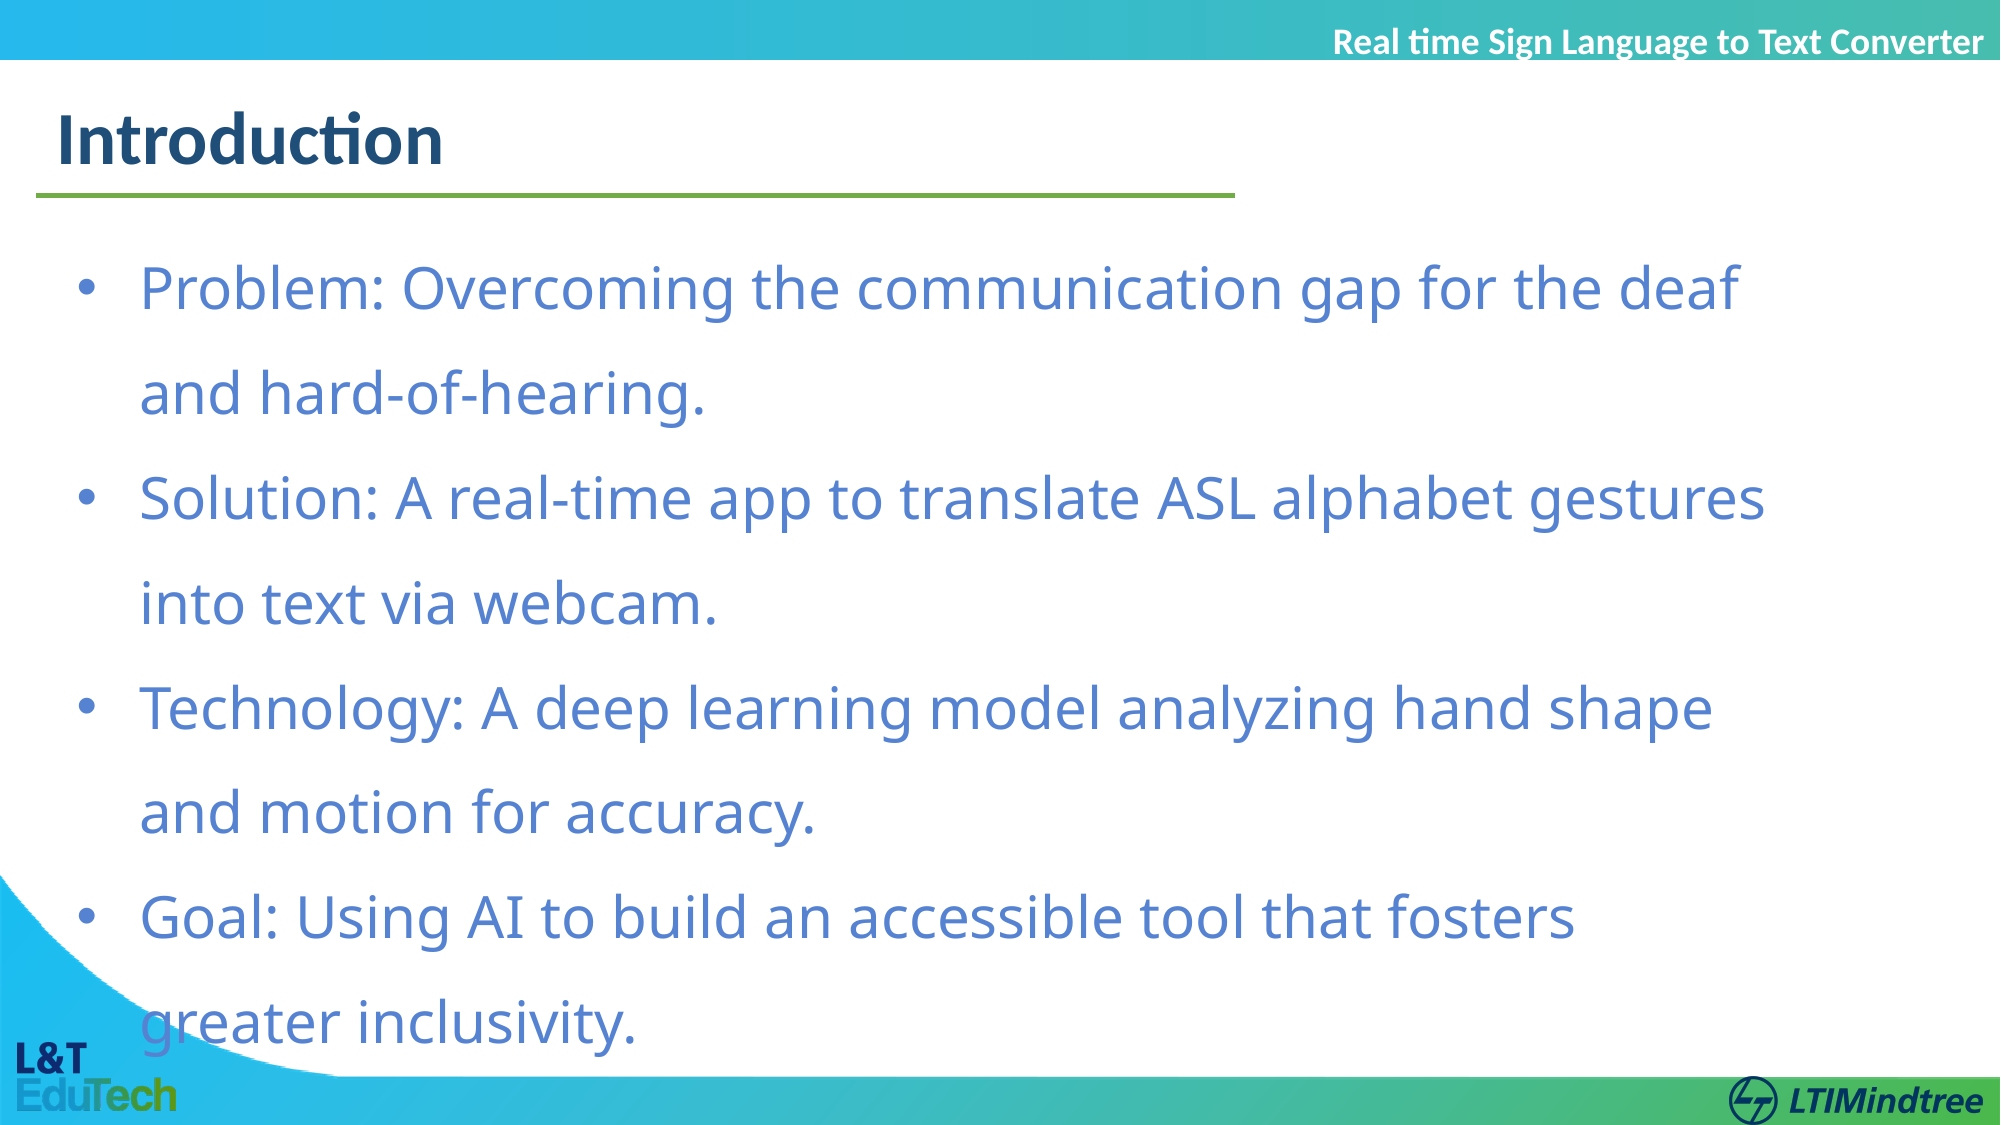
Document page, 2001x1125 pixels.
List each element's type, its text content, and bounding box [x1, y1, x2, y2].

picture [0, 875, 2000, 1125]
list Problem: Overcoming the communication gap for the deaf and hard-of-hearing. Solution: A real-time app to translate ASL alphabet gestures into text via webcam. Technology: A deep learning model analyzing hand shape and motion for accuracy. Goal: Using AI to build an accessible tool that fosters greater inclusivity. [49, 208, 1792, 889]
text_box Real time Sign Language to Text Converter [999, 9, 2000, 159]
text_box Introduction [41, 82, 1785, 188]
